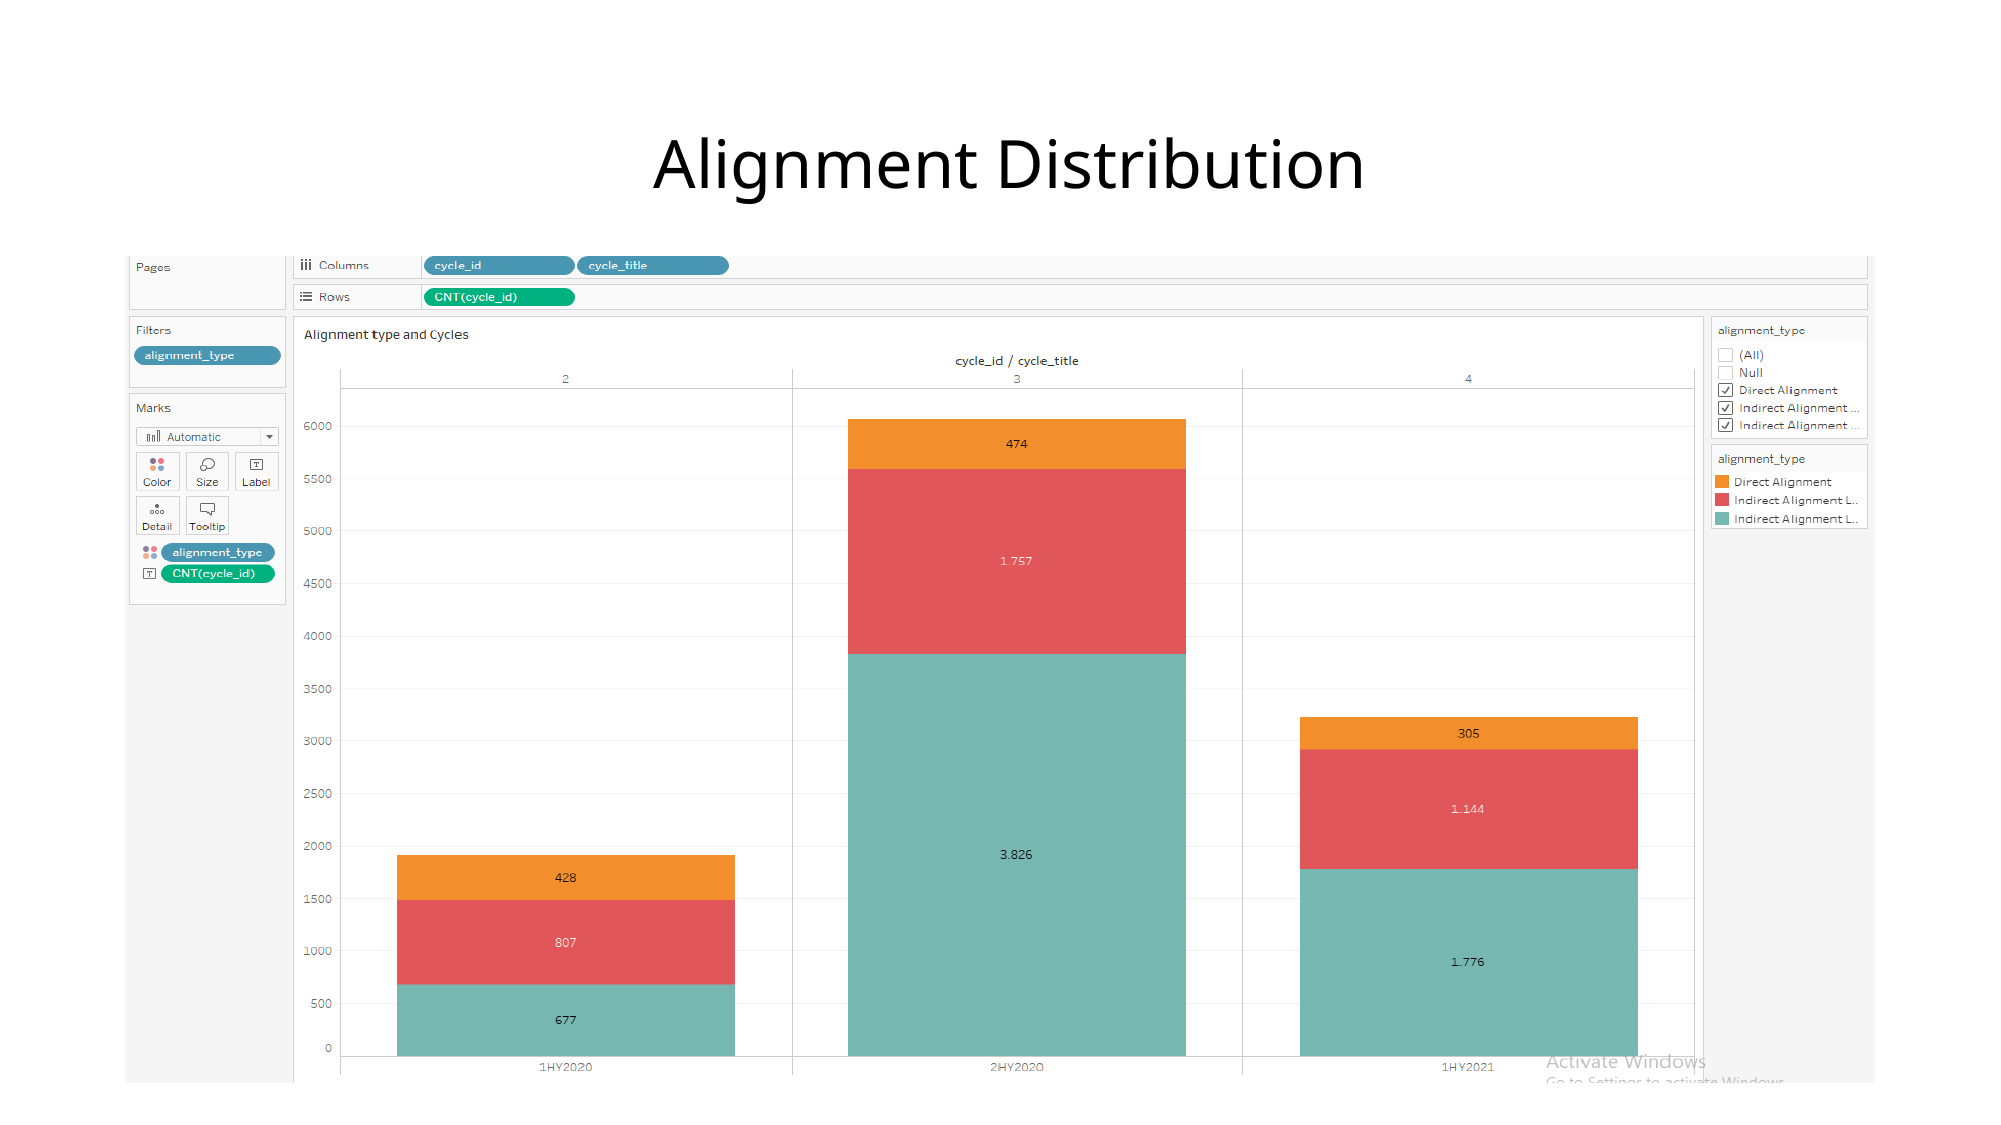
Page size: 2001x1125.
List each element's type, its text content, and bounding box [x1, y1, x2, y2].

picture [125, 256, 1875, 1083]
title Alignment Distribution [91, 105, 1931, 228]
